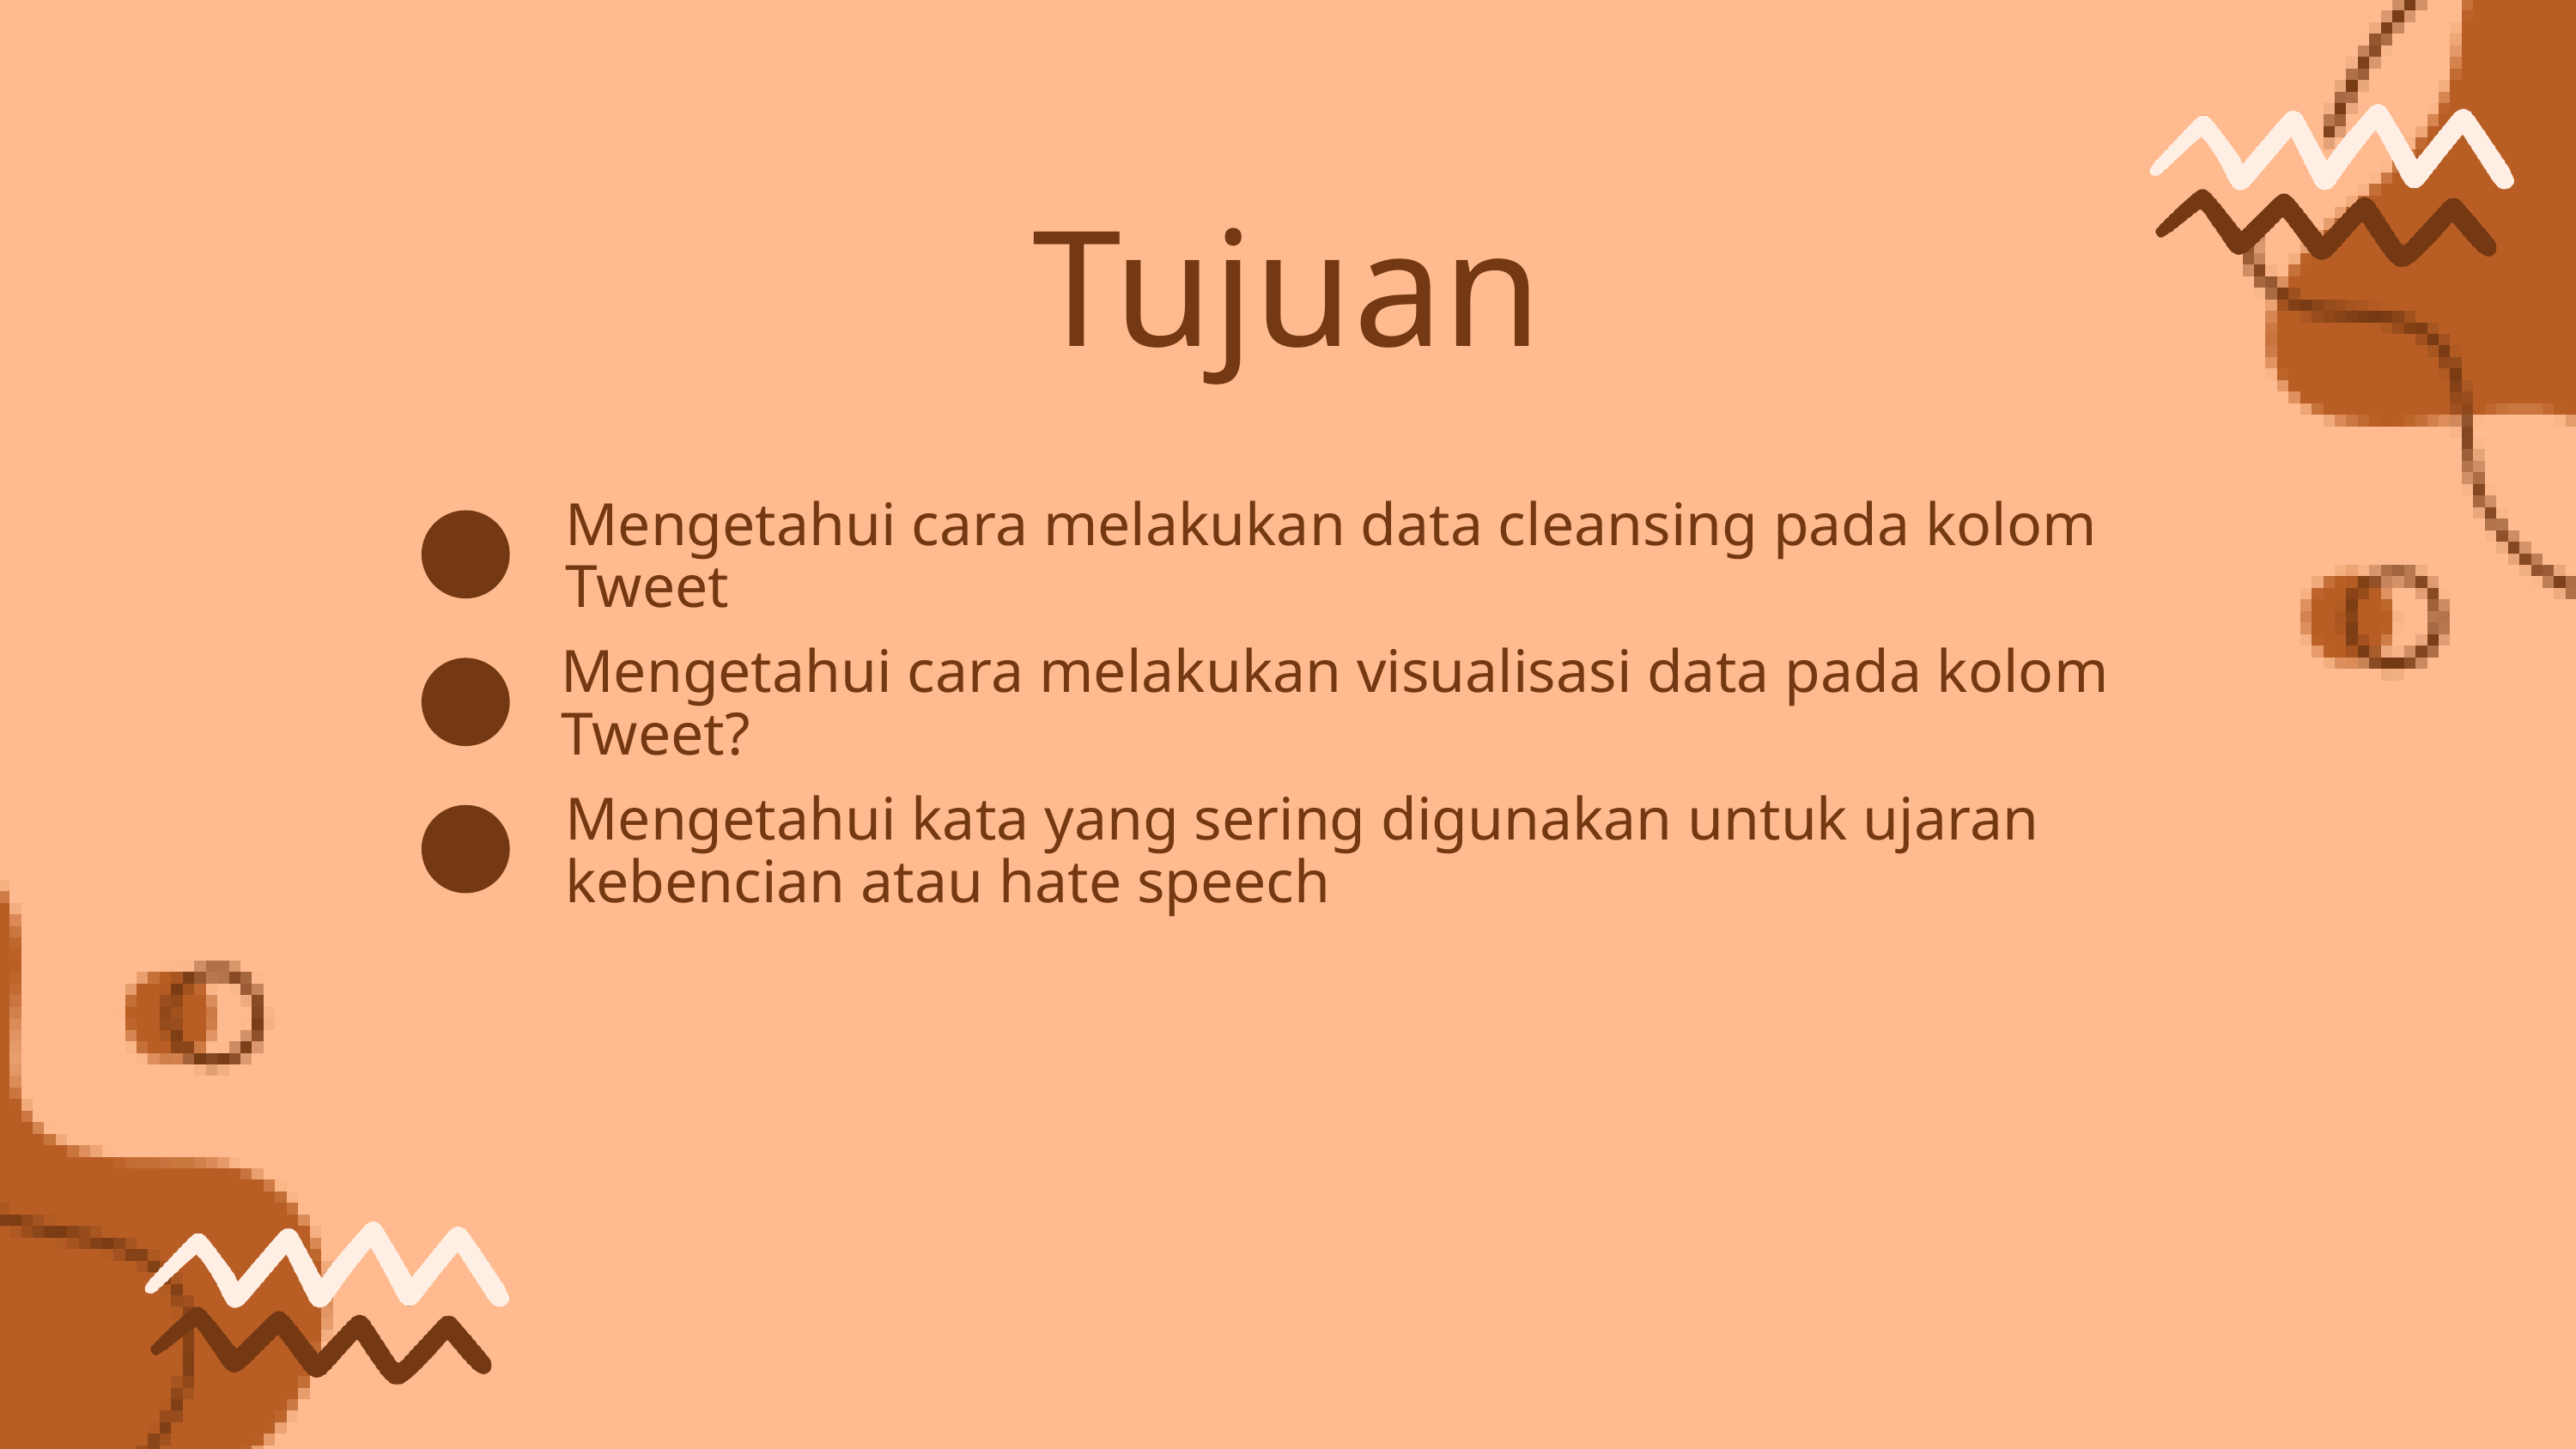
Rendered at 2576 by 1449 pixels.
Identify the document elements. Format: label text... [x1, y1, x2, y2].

text_box [144, 1219, 510, 1389]
text_box Mengetahui cara melakukan visualisasi data pada kolom Tweet? [561, 641, 2150, 767]
text_box [0, 822, 333, 1449]
text_box Tujuan [629, 207, 1947, 379]
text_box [421, 658, 510, 747]
text_box Mengetahui cara melakukan data cleansing pada kolom Tweet [565, 494, 2154, 620]
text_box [421, 510, 510, 599]
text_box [421, 804, 510, 894]
text_box Mengetahui kata yang sering digunakan untuk ujaran kebencian atau hate speech [565, 789, 2154, 914]
text_box [2243, 0, 2576, 681]
text_box [2149, 101, 2515, 271]
